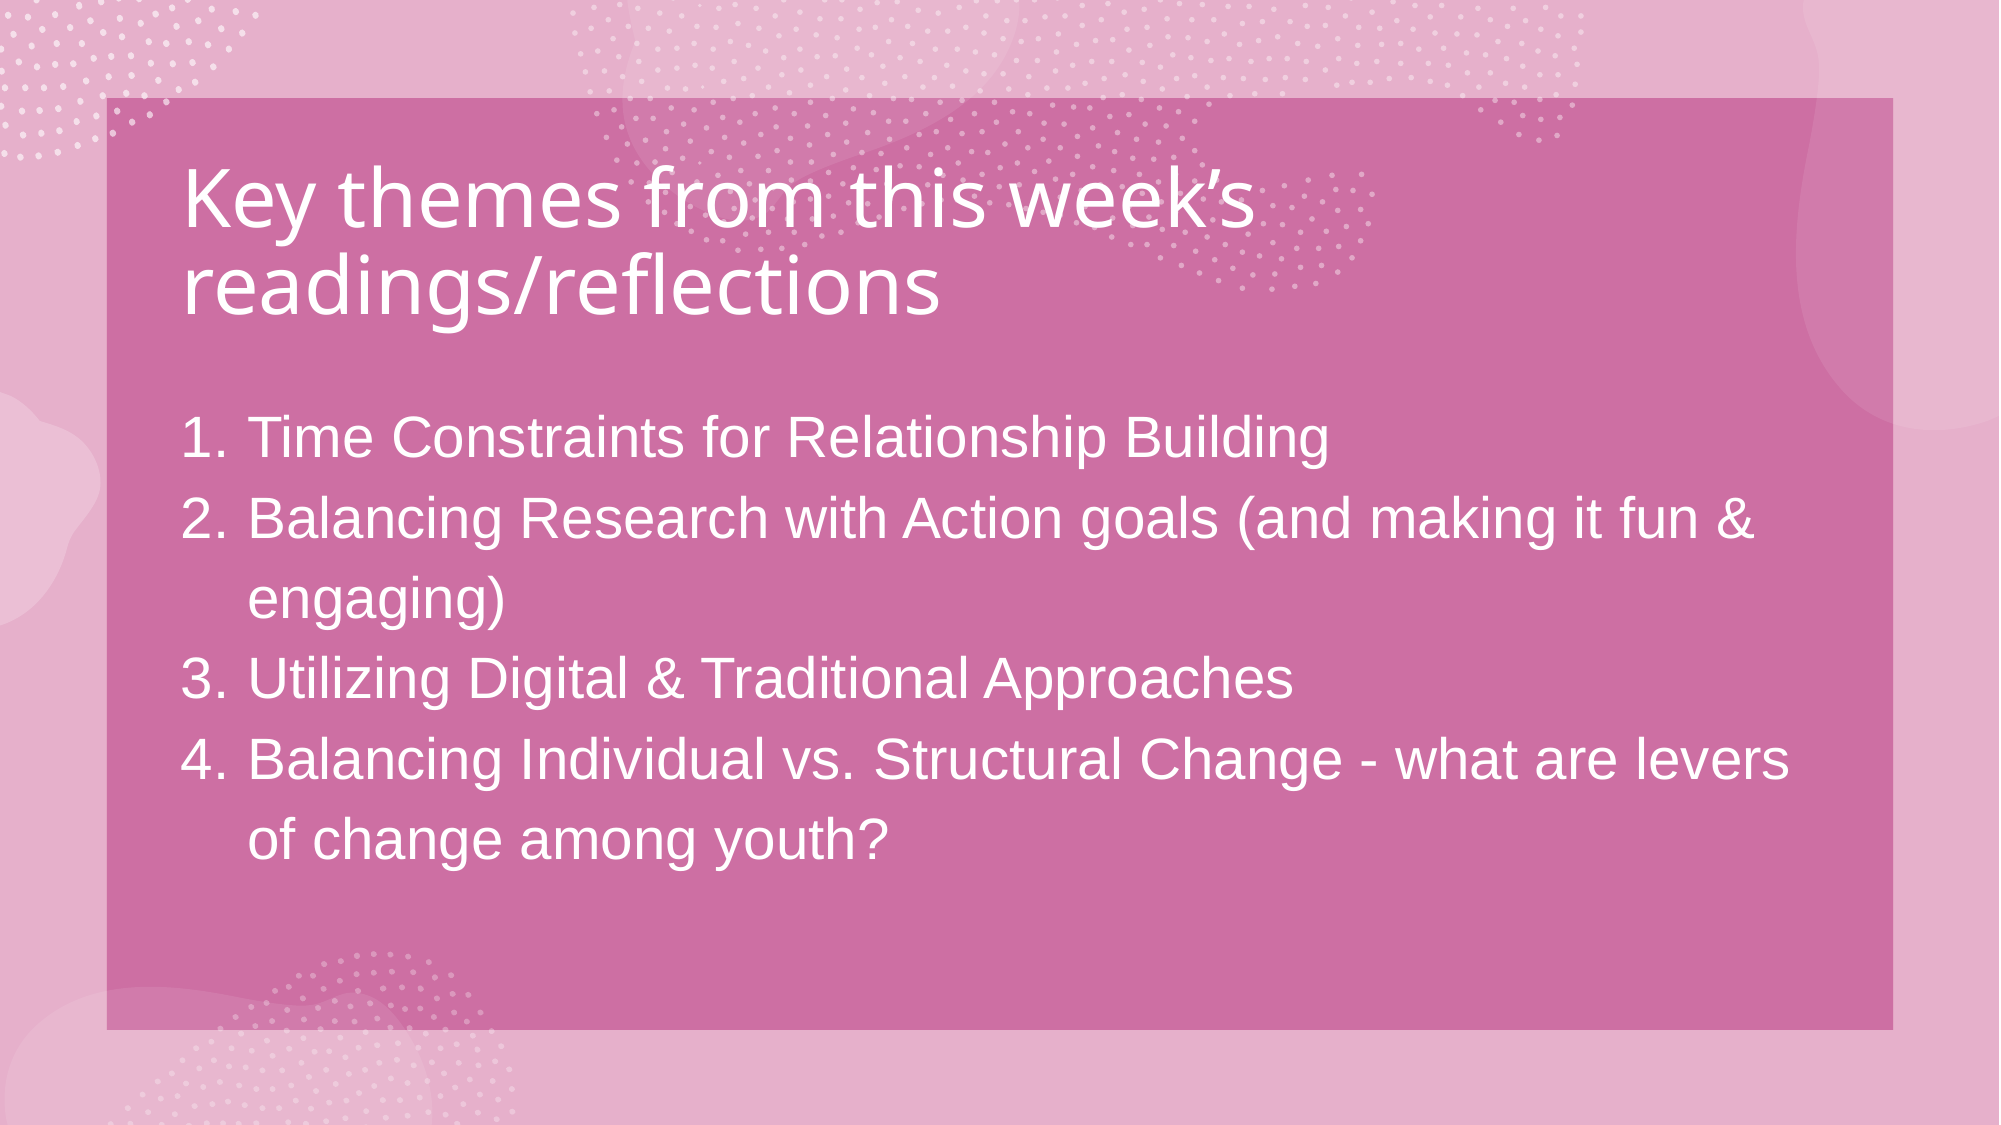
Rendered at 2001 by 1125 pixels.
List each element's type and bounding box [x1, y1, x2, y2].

text_box [0, 0, 2000, 1125]
